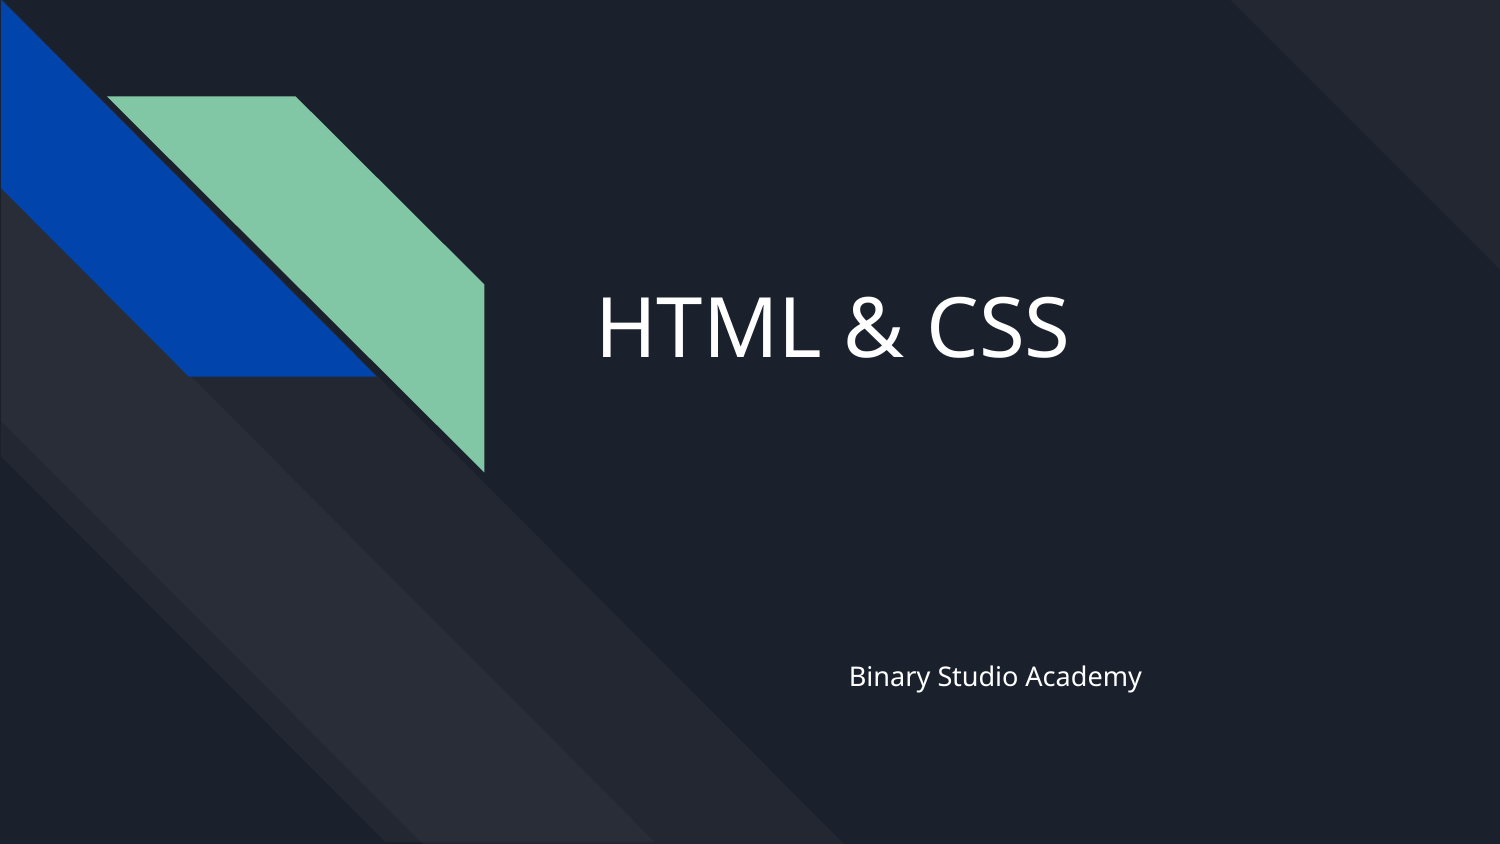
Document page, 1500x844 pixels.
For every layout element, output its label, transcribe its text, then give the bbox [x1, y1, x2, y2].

subtitle Binary Studio Academy [833, 643, 1404, 727]
title HTML & CSS [580, 258, 1404, 518]
